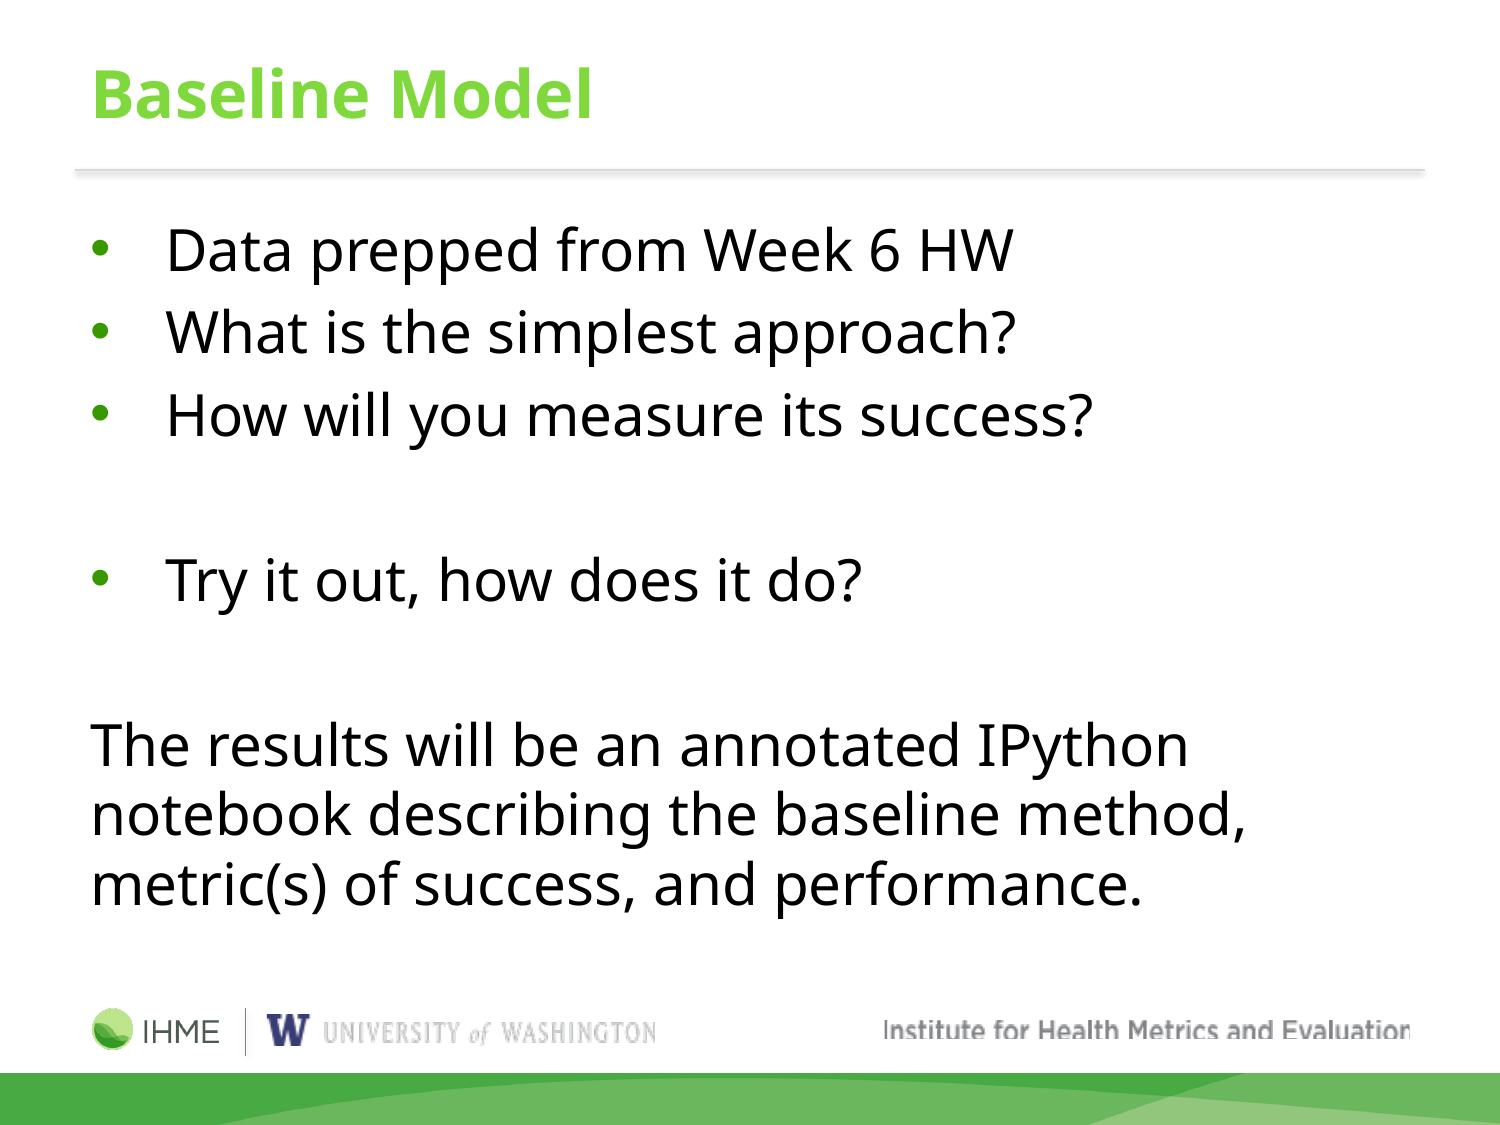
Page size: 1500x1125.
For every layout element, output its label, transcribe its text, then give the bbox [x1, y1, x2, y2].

picture [92, 1008, 219, 1050]
title Baseline Model [75, 44, 1425, 138]
list Data prepped from Week 6 HW What is the simplest approach? How will you measure its success? Try it out, how does it do? The results will be an annotated IPython notebook describing the baseline method, metric(s) of success, and performance. [75, 205, 1425, 944]
picture [0, 1073, 1500, 1125]
